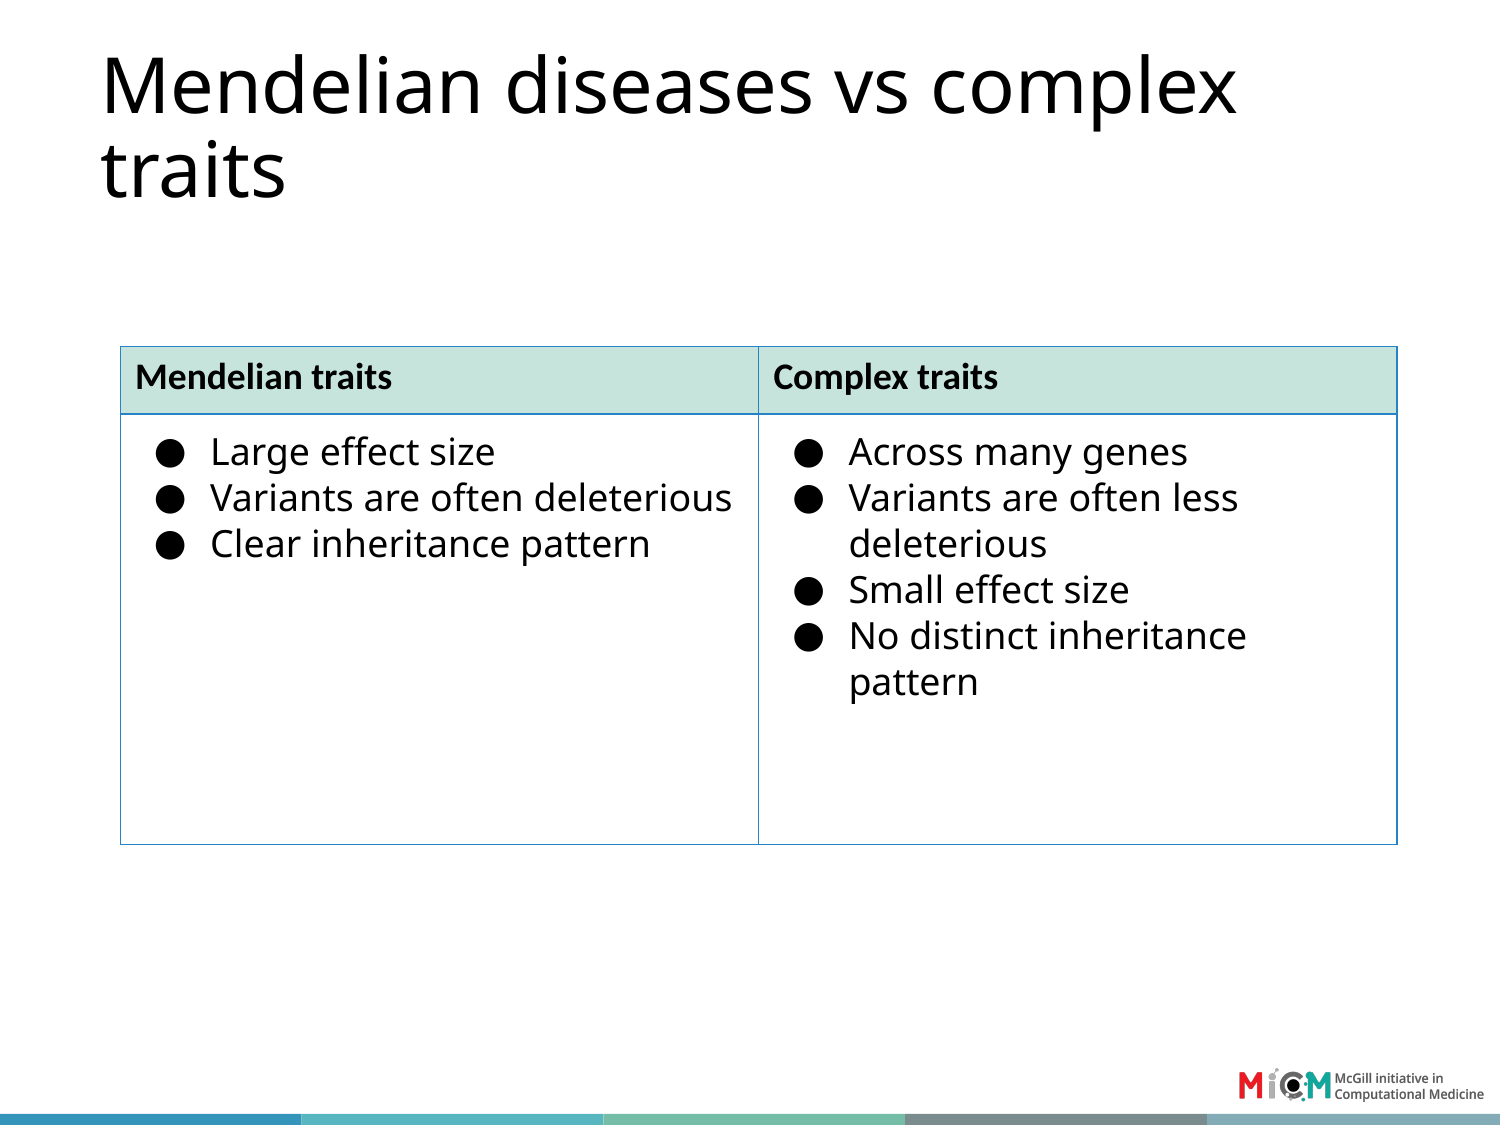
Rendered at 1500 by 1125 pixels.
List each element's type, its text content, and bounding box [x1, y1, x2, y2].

table_header Complex traits [759, 347, 1396, 413]
table_header Mendelian traits [121, 347, 758, 413]
picture [1211, 1051, 1500, 1122]
table_cell Large effect size Variants are often deleterious Clear inheritance pattern [121, 415, 758, 844]
title Mendelian diseases vs complex traits [85, 38, 1397, 222]
table_cell Across many genes Variants are often less deleterious Small effect size No distinct inheritance pattern [759, 415, 1396, 844]
